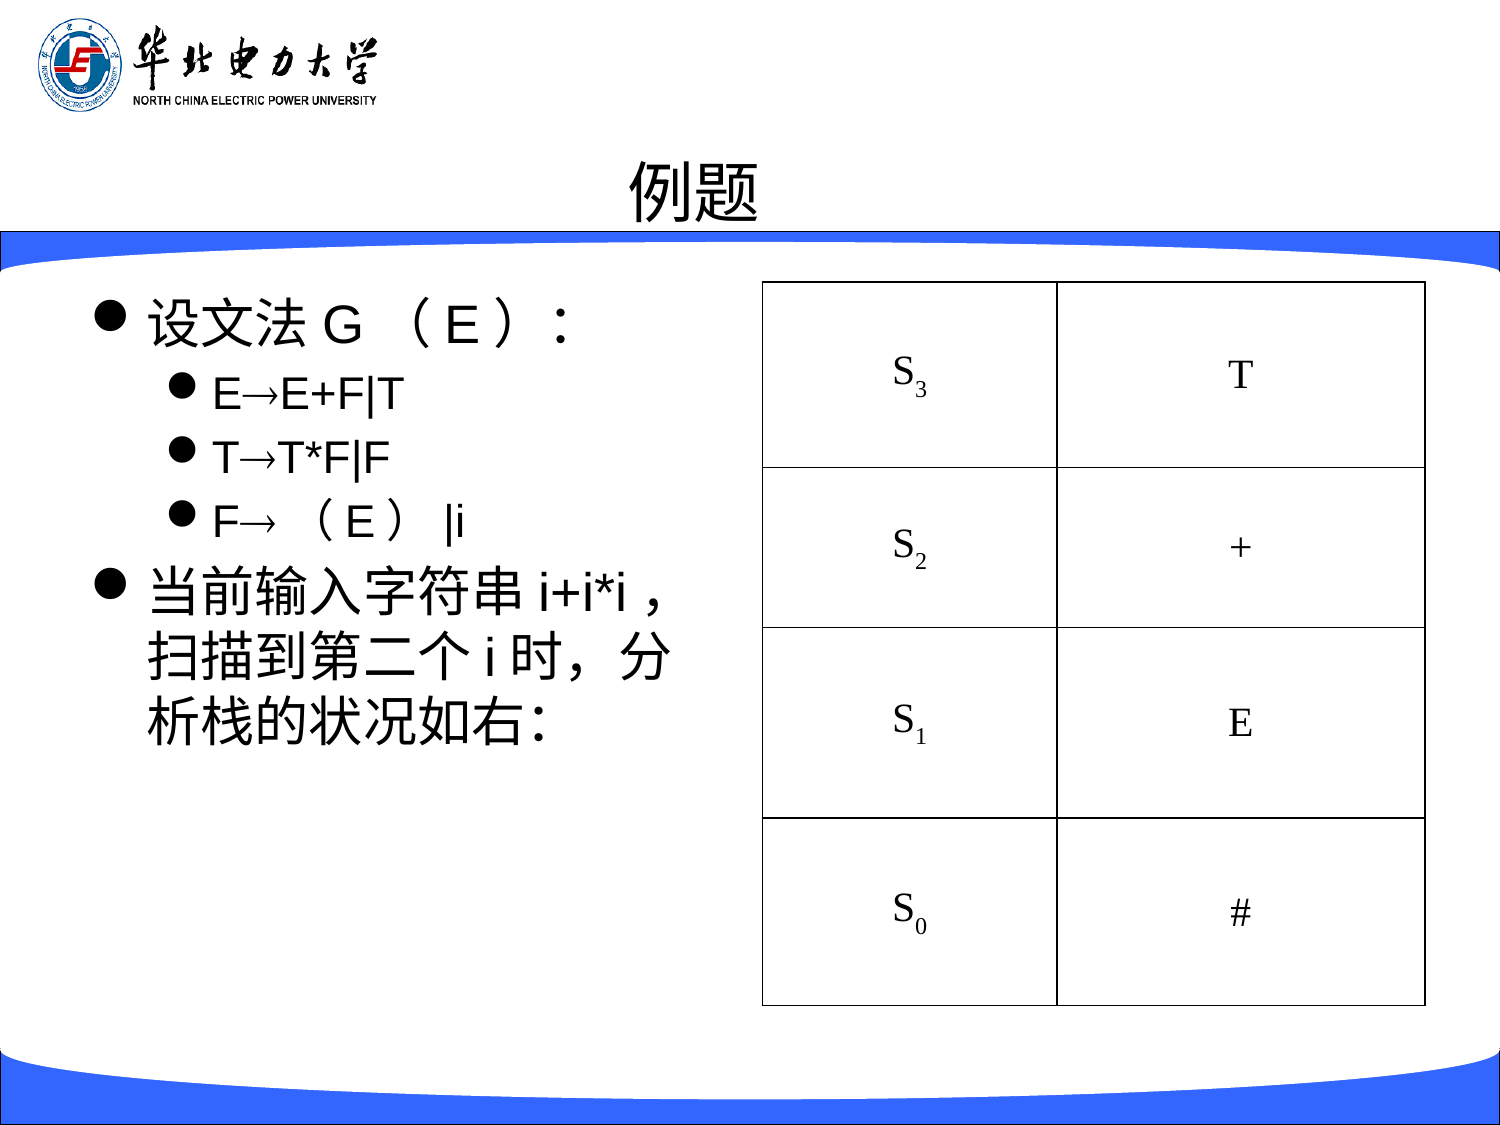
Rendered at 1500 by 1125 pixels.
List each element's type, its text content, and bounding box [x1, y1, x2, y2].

table_cell S1 [763, 628, 1056, 817]
table_cell E [1058, 628, 1424, 817]
picture [0, 0, 414, 126]
table_cell S2 [763, 468, 1056, 627]
table_cell S0 [763, 819, 1056, 1005]
table_cell # [1058, 819, 1424, 1005]
table_header T [1058, 283, 1424, 467]
title 例题 [75, 148, 1313, 233]
list 设文法G（E）： EE+F|T TT*F|F F（E）|i 当前输入字符串i+i*i，扫描到第二个i时，分析栈的状况如右： [75, 282, 738, 1006]
table_header S3 [763, 283, 1056, 467]
table_cell + [1058, 468, 1424, 627]
